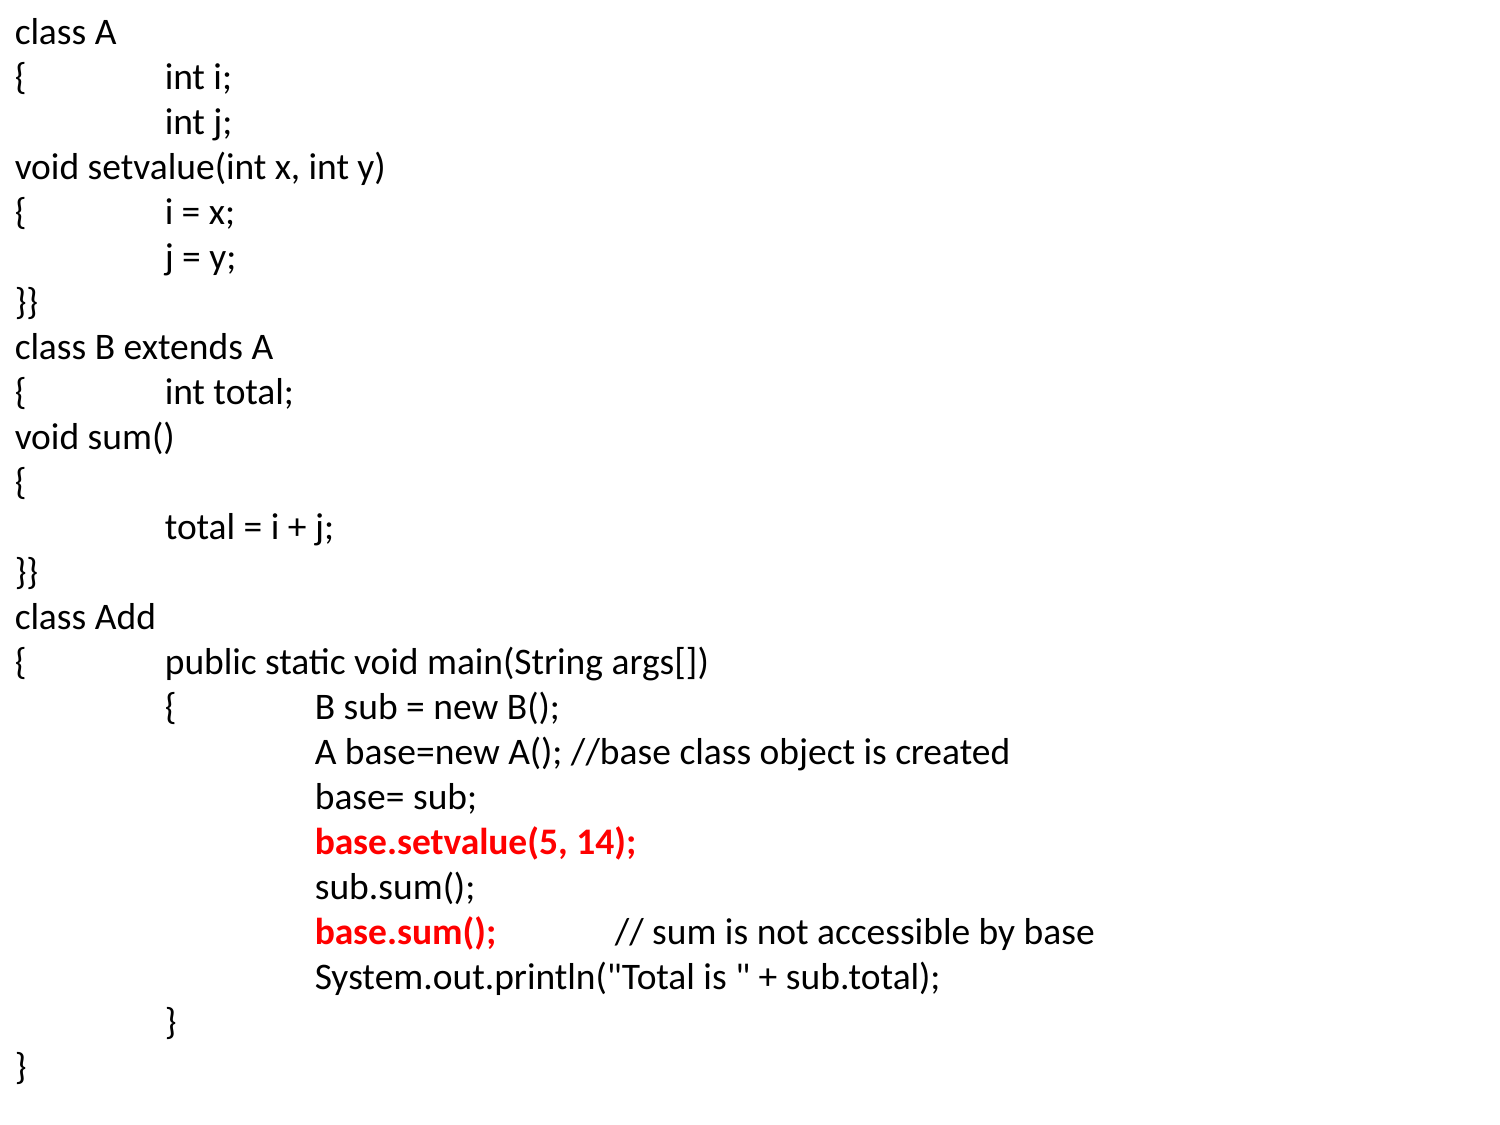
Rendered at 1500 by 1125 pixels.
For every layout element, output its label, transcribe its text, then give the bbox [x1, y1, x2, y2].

text_box class A { int i; int j; void setvalue(int x, int y) { i = x; j = y; }} class B extends A { int total; void sum() { total = i + j; }} class Add { public static void main(String args[]) { B sub = new B(); A base=new A(); //base class object is created base= sub; base.setvalue(5, 14); sub.sum(); base.sum(); // sum is not accessible by base System.out.println("Total is " + sub.total); } } [0, 0, 1500, 1125]
